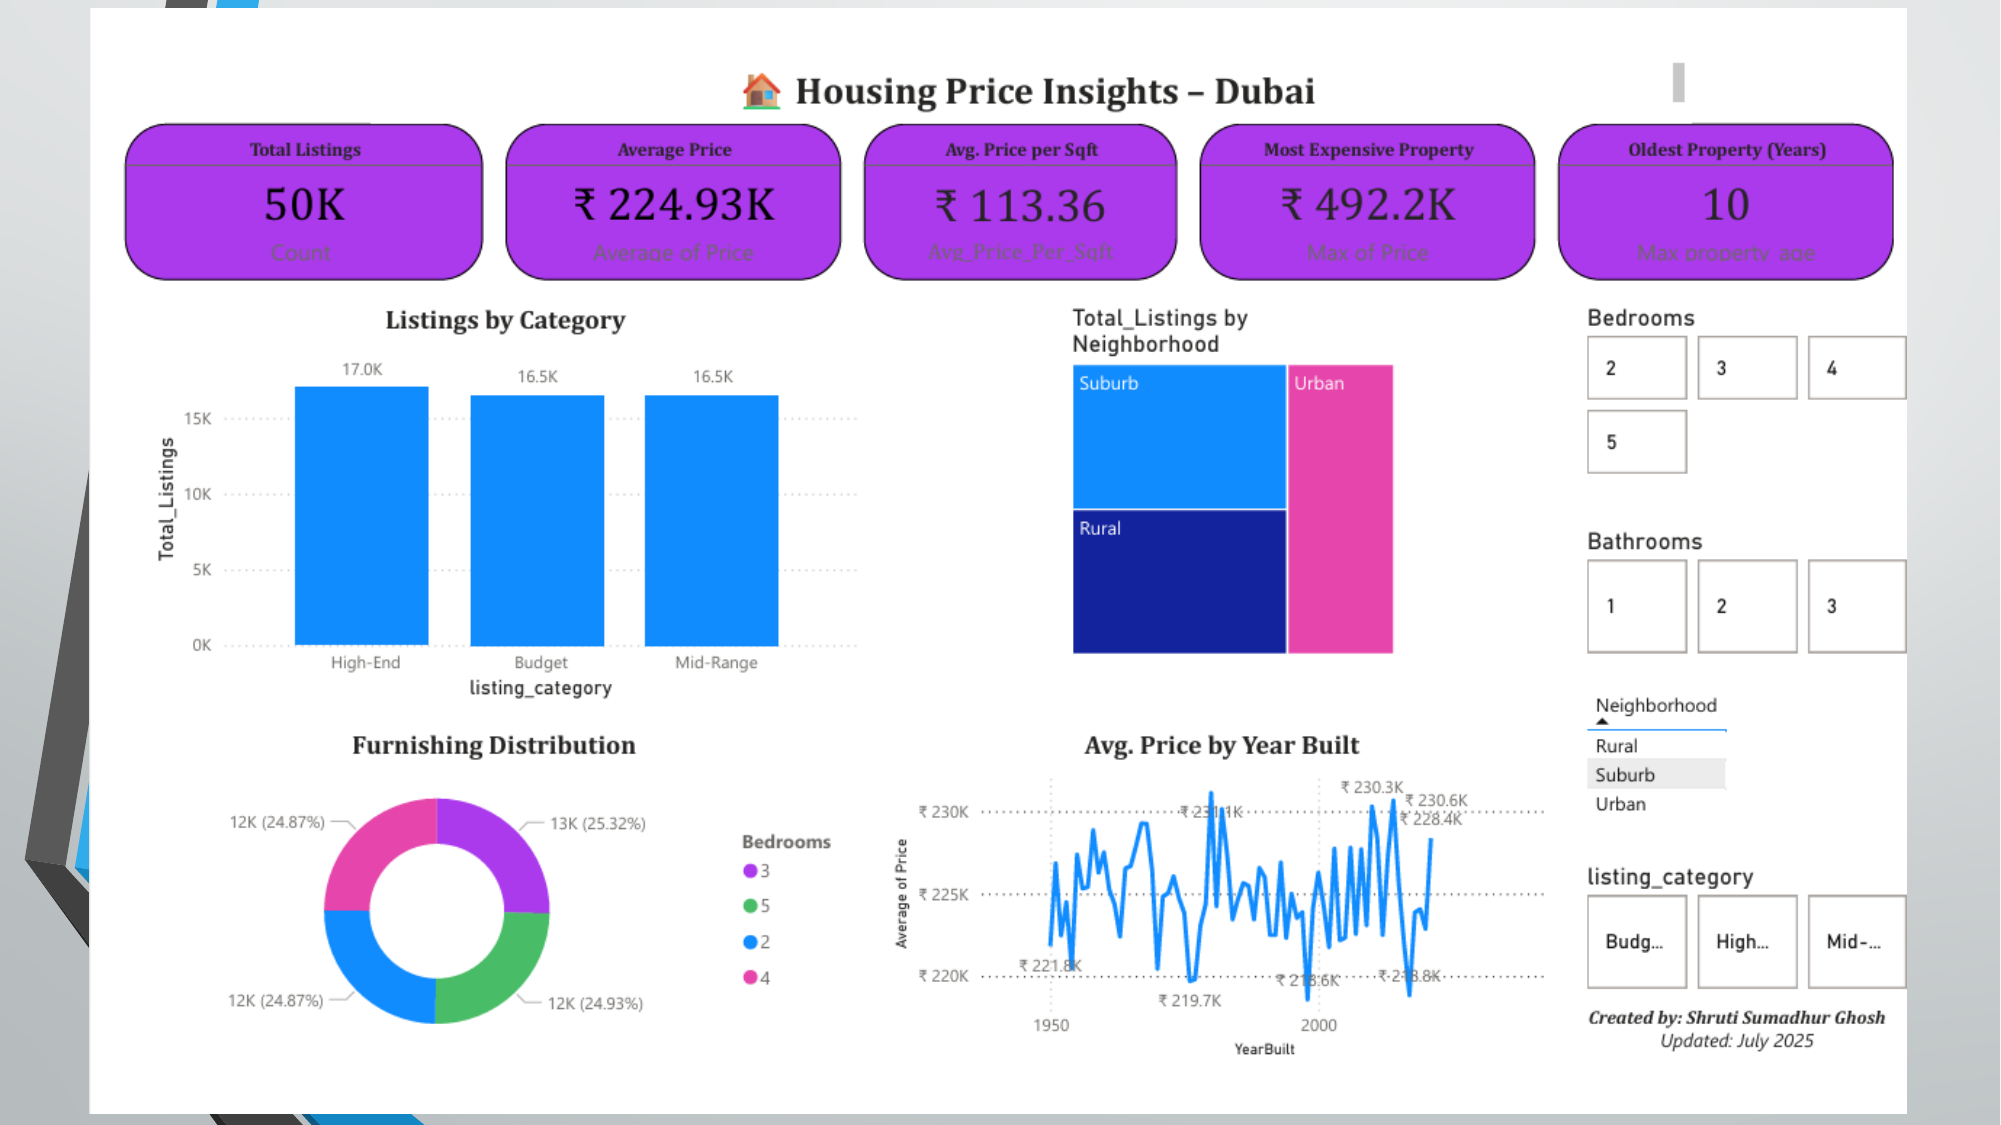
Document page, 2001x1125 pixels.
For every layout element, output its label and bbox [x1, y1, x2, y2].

picture [89, 8, 1907, 1115]
